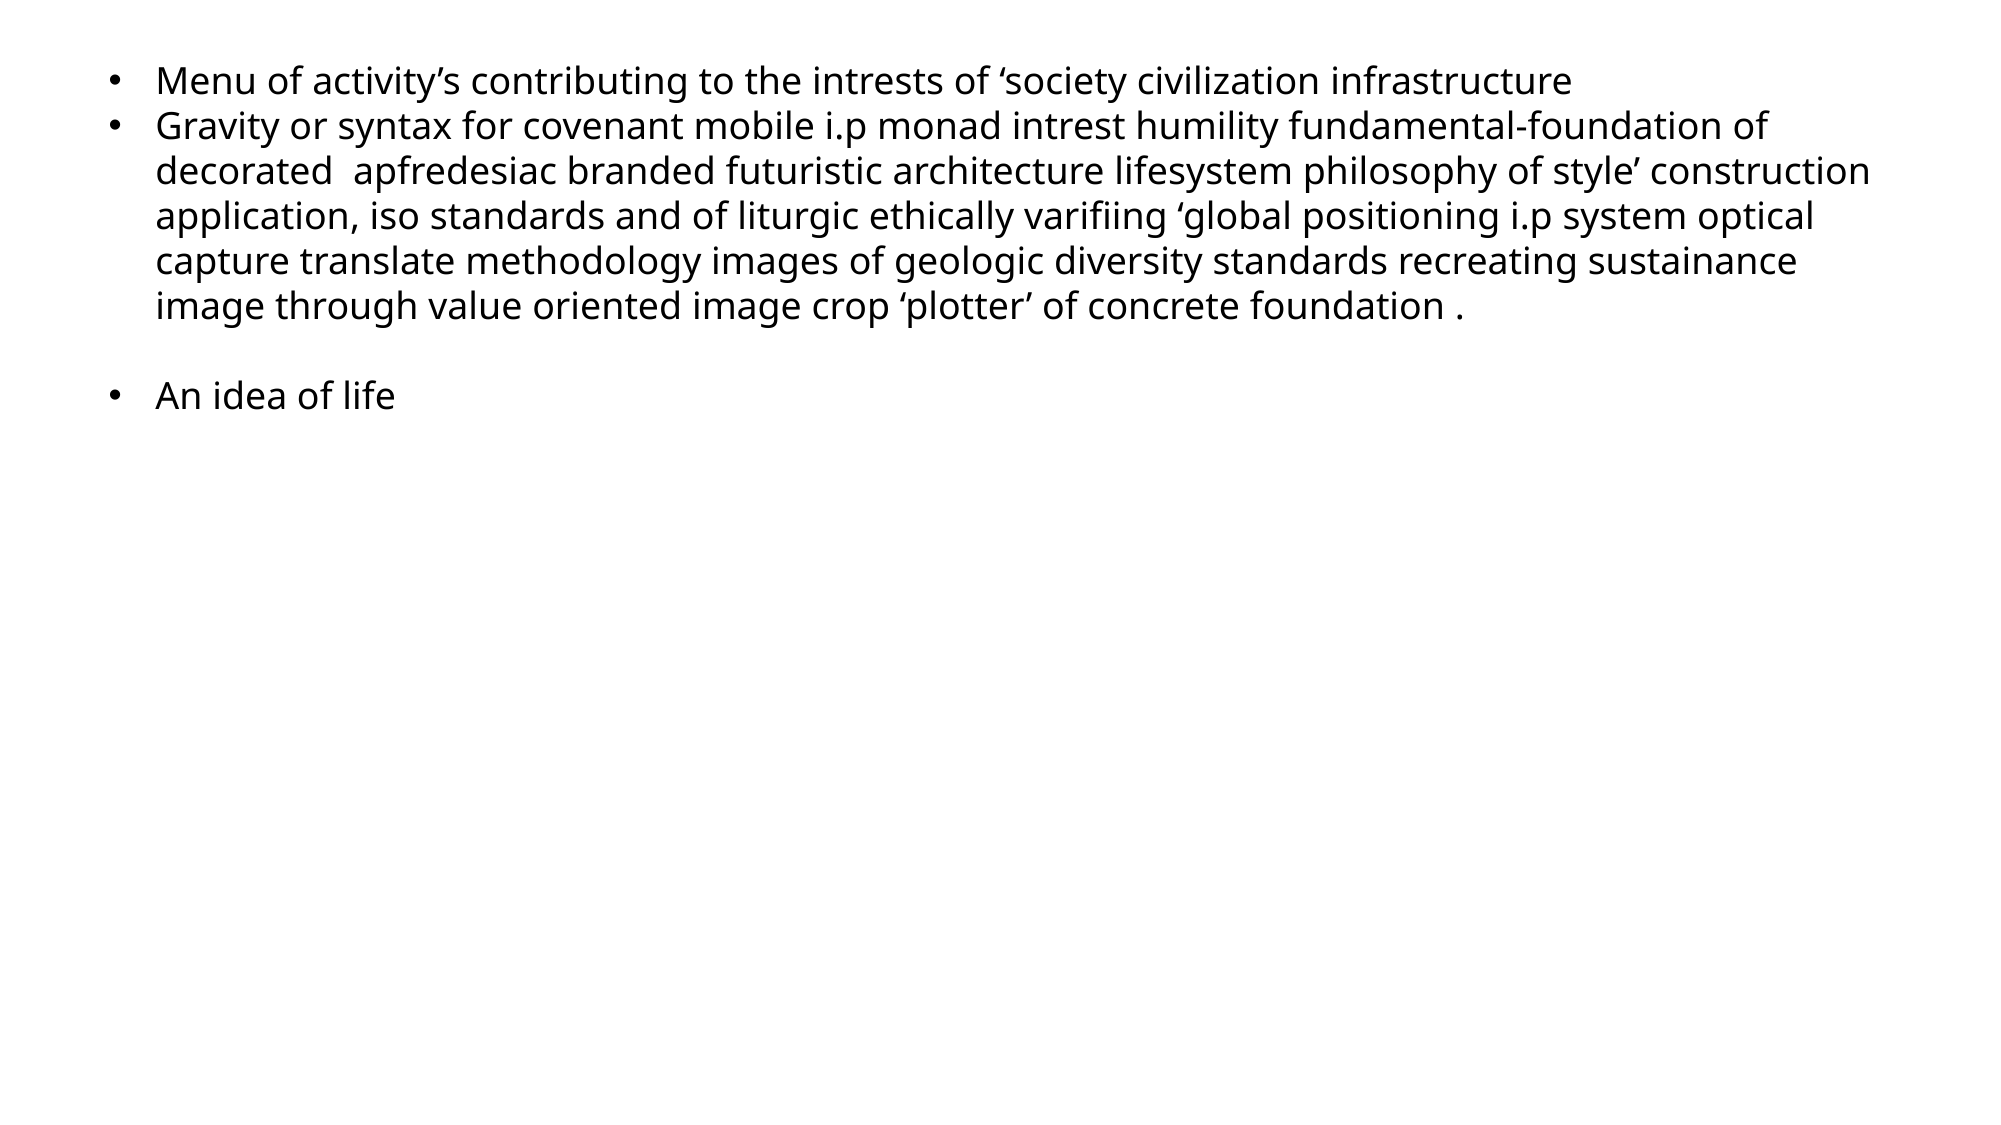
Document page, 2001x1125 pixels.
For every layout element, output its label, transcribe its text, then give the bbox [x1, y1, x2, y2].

text_box Menu of activity’s contributing to the intrests of ‘society civilization infrastructure Gravity or syntax for covenant mobile i.p monad intrest humility fundamental-foundation of decorated apfredesiac branded futuristic architecture lifesystem philosophy of style’ construction application, iso standards and of liturgic ethically varifiing ‘global positioning i.p system optical capture translate methodology images of geologic diversity standards recreating sustainance image through value oriented image crop ‘plotter’ of concrete foundation . An idea of life [93, 49, 1892, 1100]
